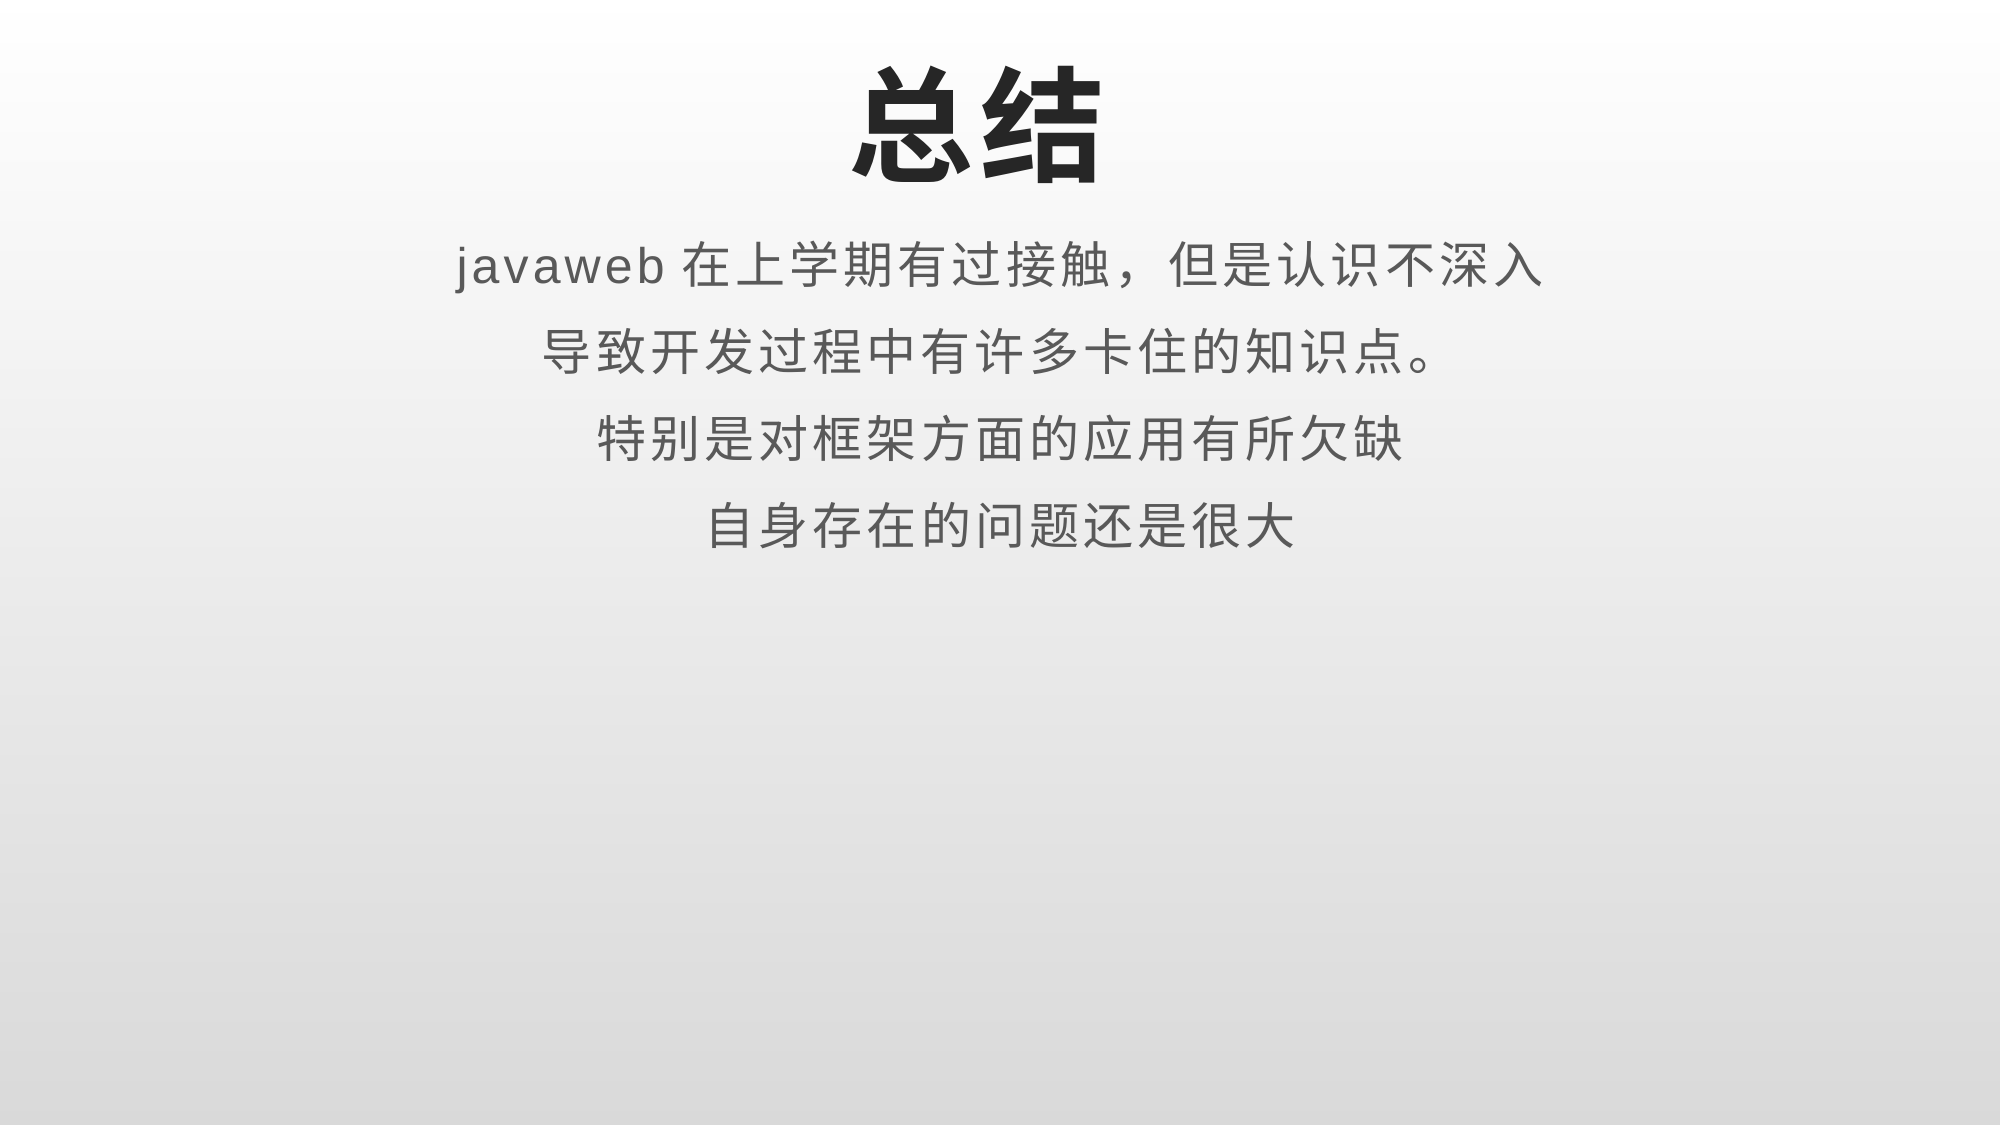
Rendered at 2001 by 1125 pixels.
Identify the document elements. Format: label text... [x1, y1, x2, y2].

title 总结 [173, 21, 1781, 206]
subtitle javaweb在上学期有过接触，但是认识不深入 导致开发过程中有许多卡住的知识点。 特别是对框架方面的应用有所欠缺 自身存在的问题还是很大 [196, 220, 1805, 826]
